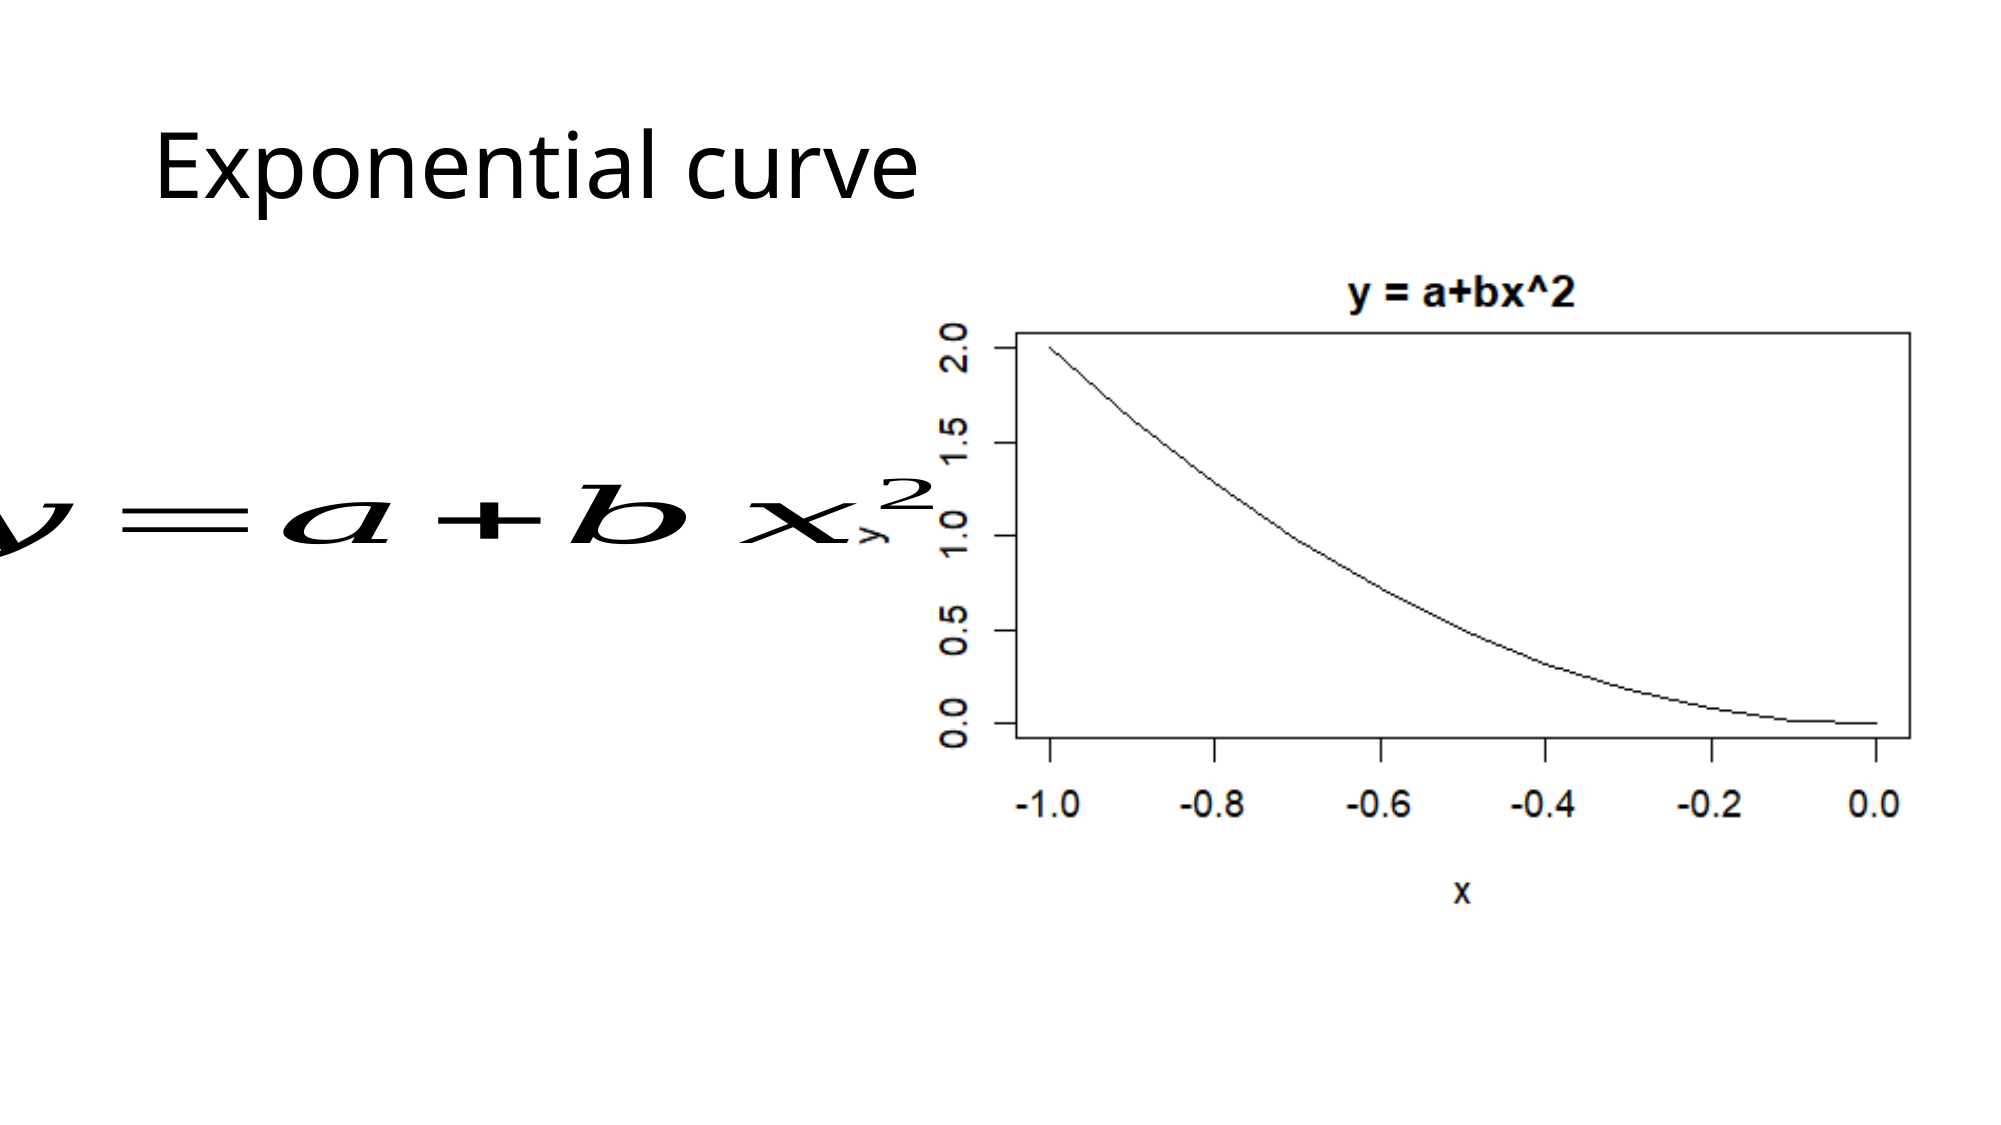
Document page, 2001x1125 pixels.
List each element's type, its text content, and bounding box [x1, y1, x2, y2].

picture [841, 244, 2000, 959]
title Exponential curve [137, 59, 1863, 278]
